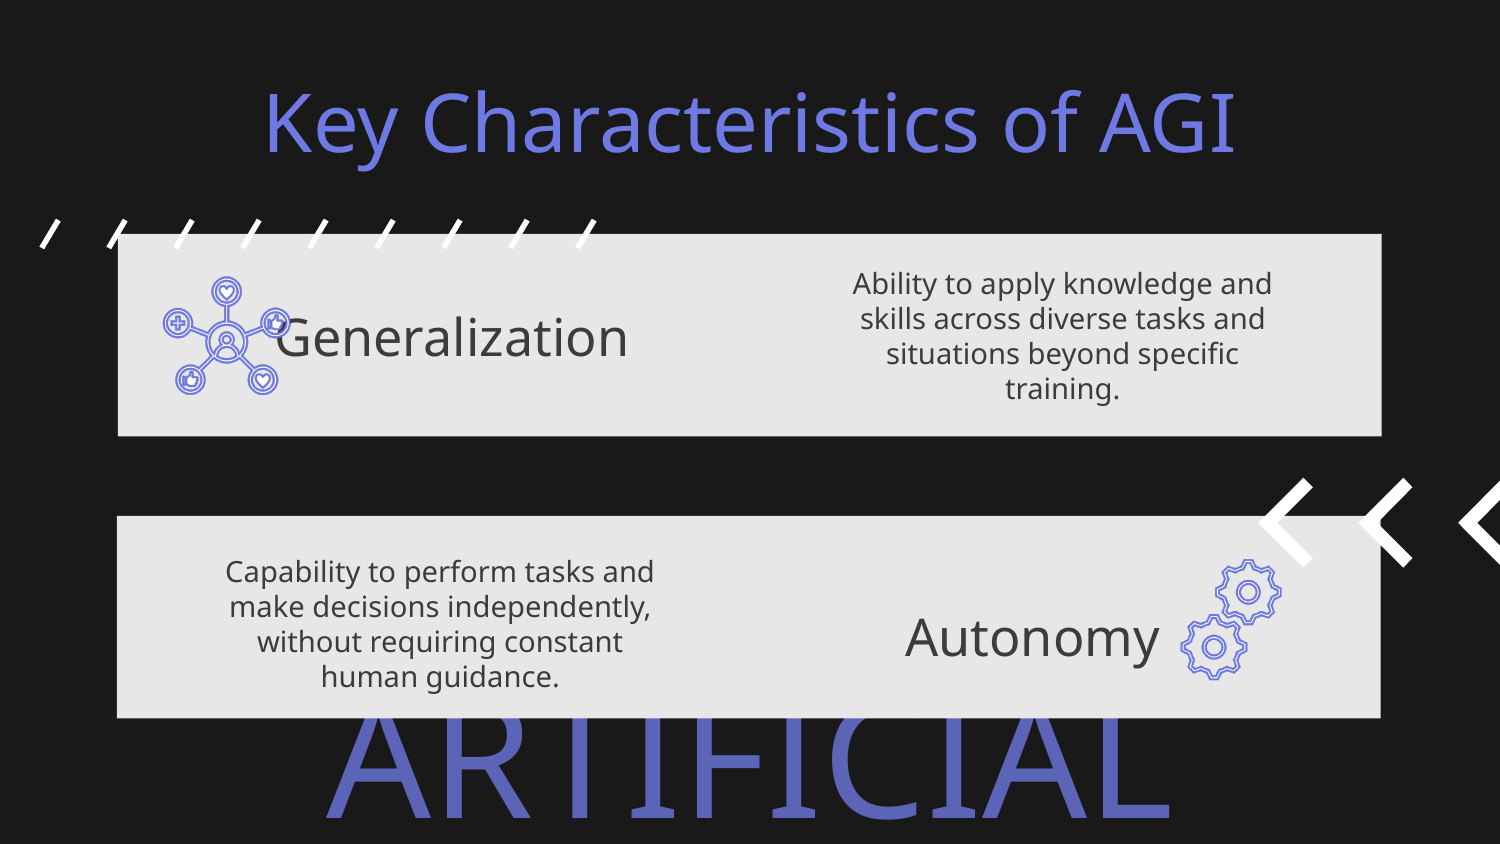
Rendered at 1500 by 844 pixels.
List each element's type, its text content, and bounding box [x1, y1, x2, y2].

title Key Characteristics of AGI [118, 72, 1382, 167]
subtitle Capability to perform tasks and make decisions independently, without requiring constant human guidance. [202, 542, 678, 706]
subtitle Ability to apply knowledge and skills across diverse tasks and situations beyond specific training. [837, 253, 1289, 417]
text_box [116, 515, 1381, 719]
picture [150, 259, 302, 411]
subtitle Generalization [307, 290, 678, 380]
text_box [117, 233, 1382, 437]
picture [1158, 546, 1304, 693]
subtitle Autonomy [806, 591, 1153, 680]
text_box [1257, 477, 1500, 568]
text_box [39, 218, 597, 250]
